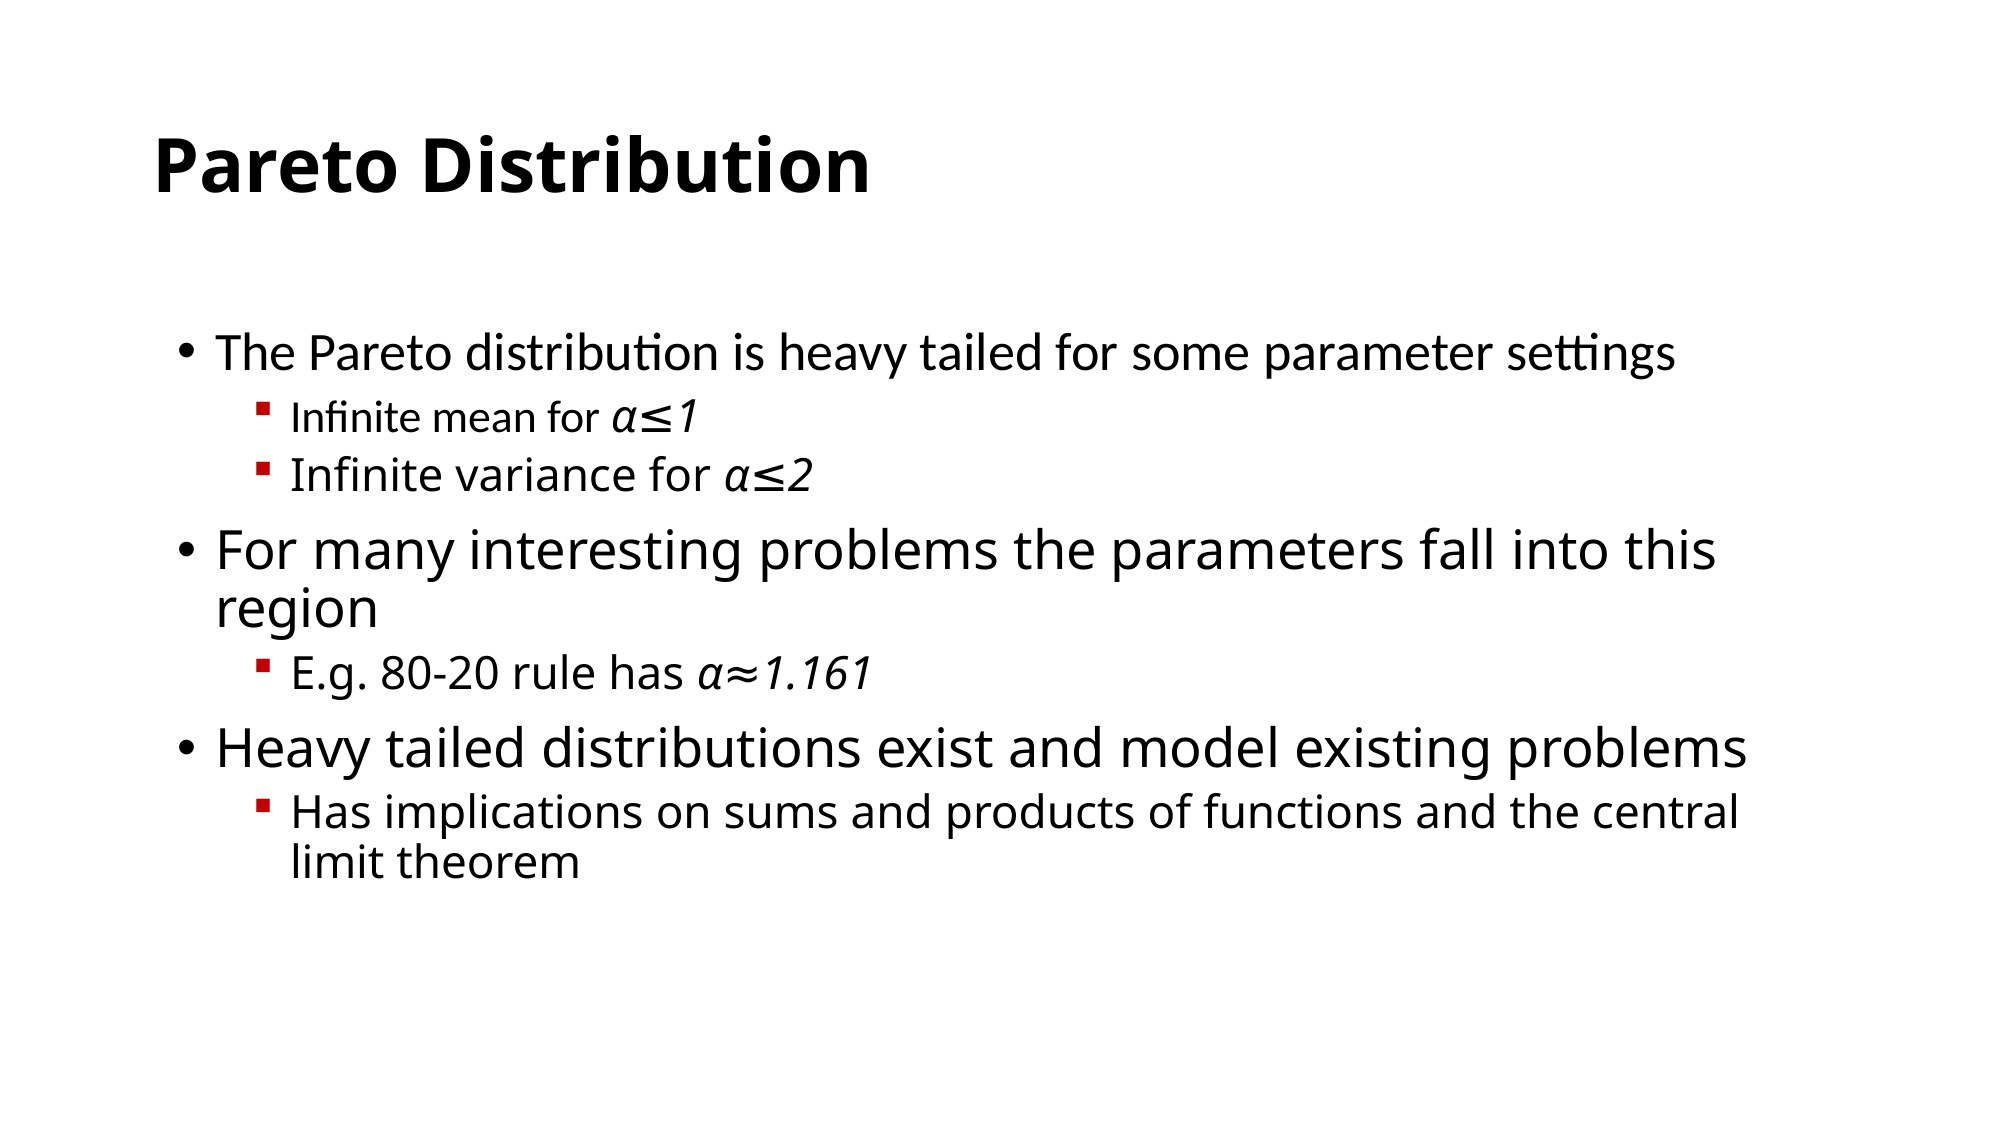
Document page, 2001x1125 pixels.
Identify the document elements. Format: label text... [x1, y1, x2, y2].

title Pareto Distribution [137, 59, 1863, 278]
list The Pareto distribution is heavy tailed for some parameter settings Infinite mean for α≤1 Infinite variance for α≤2 For many interesting problems the parameters fall into this region E.g. 80-20 rule has α≈1.161 Heavy tailed distributions exist and model existing problems Has implications on sums and products of functions and the central limit theorem [162, 316, 1834, 986]
